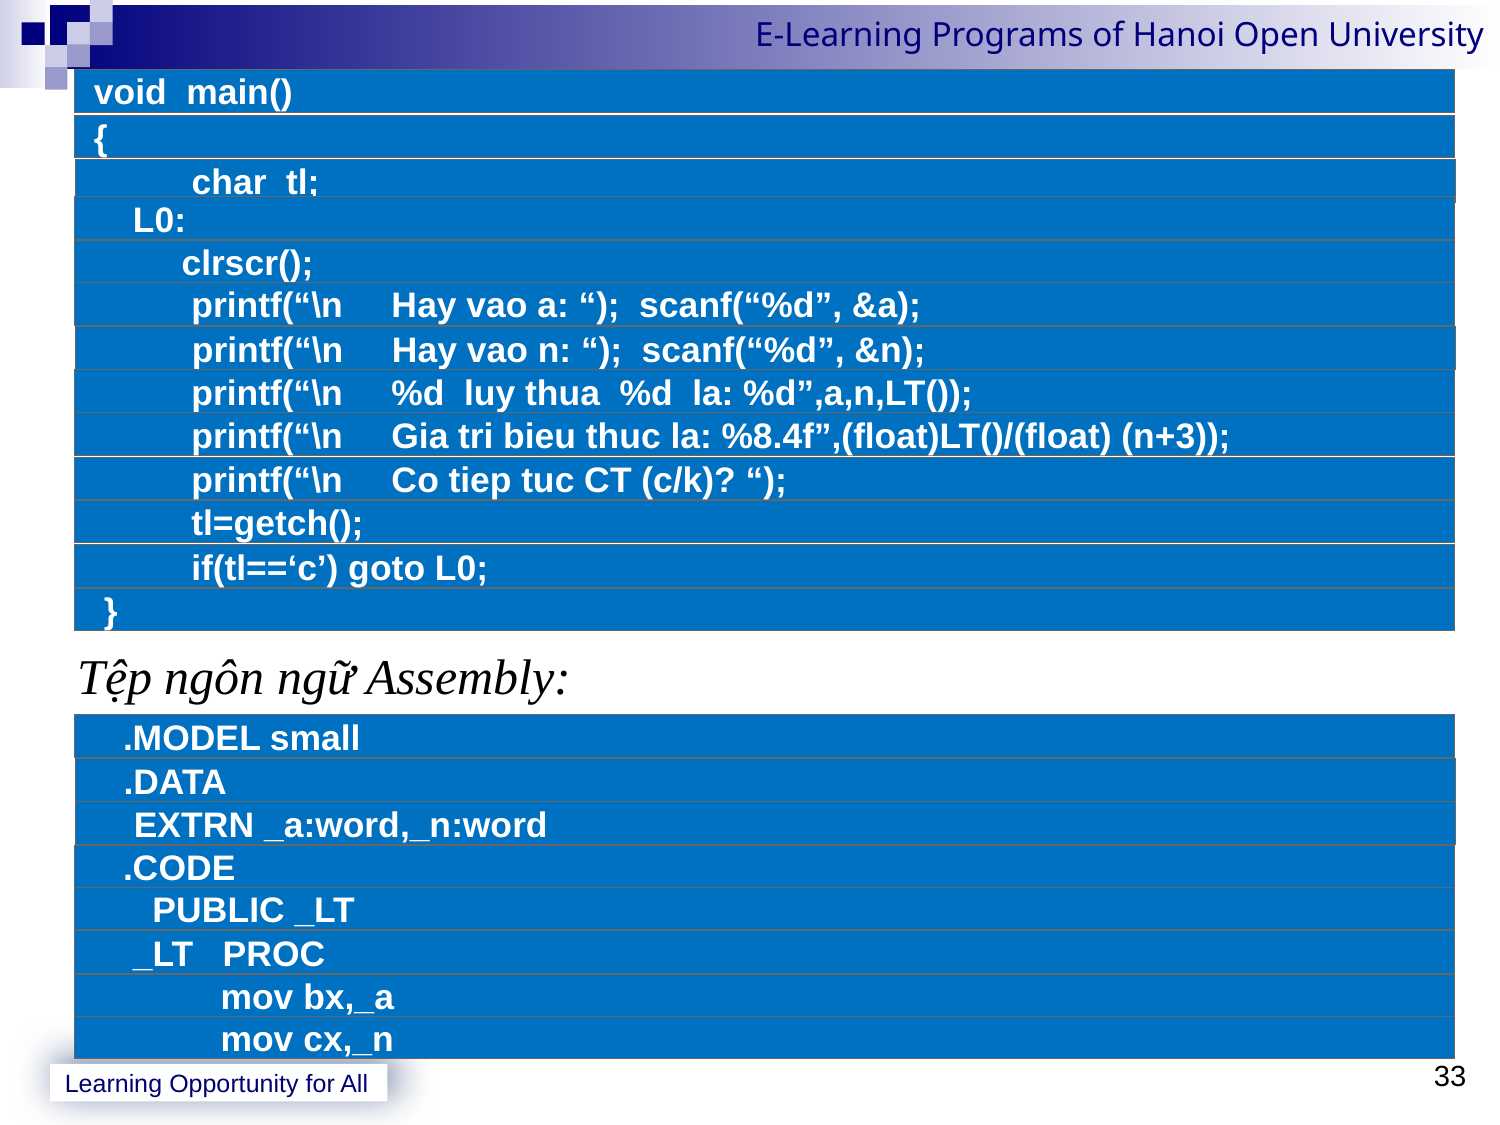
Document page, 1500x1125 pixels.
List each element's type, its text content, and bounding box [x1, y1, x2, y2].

text_box { [74, 115, 1455, 158]
text_box PUBLIC _LT [74, 887, 1455, 930]
text_box printf(“\n Hay vao a: “); scanf(“%d”, &a); [74, 282, 1455, 326]
text_box Tệp ngôn ngữ Assembly: [62, 639, 1429, 713]
text_box printf(“\n %d luy thua %d la: %d”,a,n,LT()); [74, 369, 1455, 412]
text_box } [74, 588, 1455, 631]
text_box void main() [74, 69, 1455, 113]
text_box printf(“\n Hay vao n: “); scanf(“%d”, &n); [75, 326, 1456, 370]
text_box printf(“\n Gia tri bieu thuc la: %8.4f”,(float)LT()/(float) (n+3)); [74, 412, 1455, 456]
text_box _LT PROC [74, 930, 1455, 974]
text_box if(tl==‘c’) goto L0; [74, 544, 1455, 588]
text_box L0: [74, 196, 1455, 240]
text_box .DATA [75, 758, 1456, 801]
text_box .MODEL small [74, 714, 1455, 758]
text_box 33 [1405, 1042, 1500, 1088]
text_box clrscr(); [74, 240, 1455, 282]
text_box EXTRN _a:word,_n:word [75, 801, 1456, 845]
text_box mov cx,_n [74, 1016, 1455, 1059]
text_box .CODE [74, 845, 1455, 887]
text_box mov bx,_a [74, 974, 1455, 1016]
text_box tl=getch(); [74, 500, 1455, 543]
text_box printf(“\n Co tiep tuc CT (c/k)? “); [74, 457, 1455, 500]
text_box char tl; [75, 159, 1456, 203]
